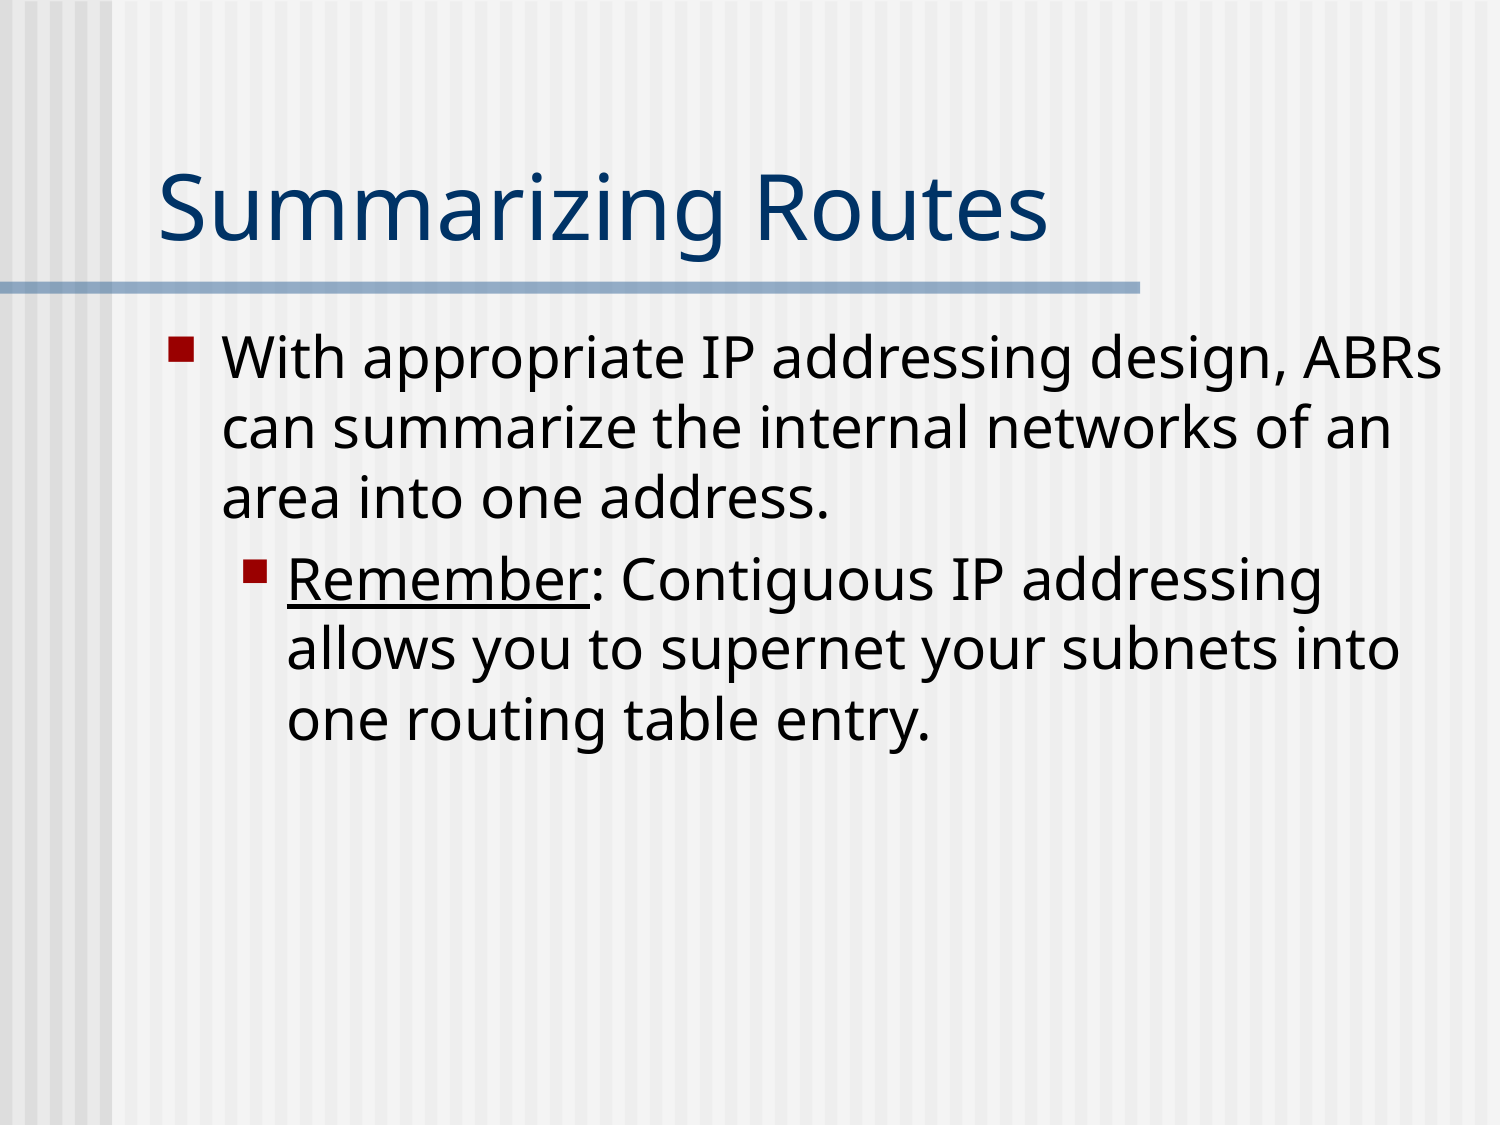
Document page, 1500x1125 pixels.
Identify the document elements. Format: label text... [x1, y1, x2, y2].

title Summarizing Routes [142, 31, 1482, 267]
list With appropriate IP addressing design, ABRs can summarize the internal networks of an area into one address. Remember: Contiguous IP addressing allows you to supernet your subnets into one routing table entry. [149, 312, 1481, 1000]
